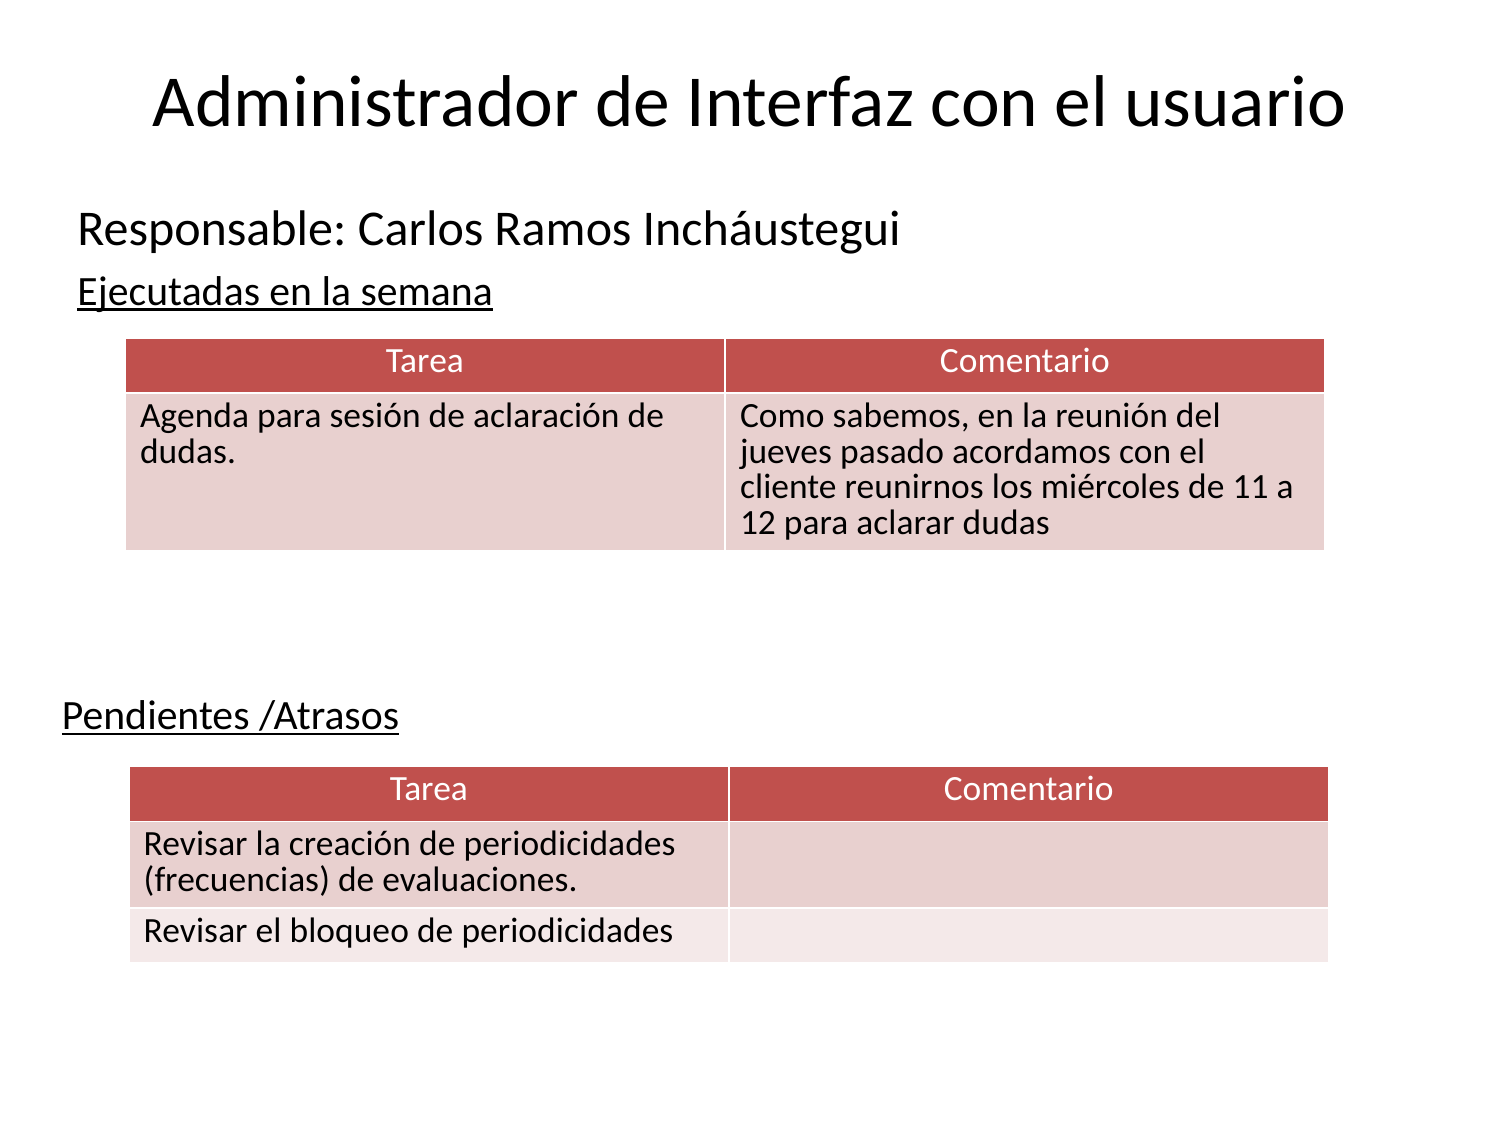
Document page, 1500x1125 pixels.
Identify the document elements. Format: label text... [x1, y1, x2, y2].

table_header Comentario [730, 767, 1328, 821]
text_box Pendientes /Atrasos [46, 680, 1447, 769]
table_cell Agenda para sesión de aclaración de dudas. [126, 394, 724, 550]
table_header Tarea [130, 767, 728, 821]
table_cell Revisar la creación de periodicidades (frecuencias) de evaluaciones. [130, 822, 728, 907]
table_header Comentario [726, 339, 1324, 392]
table_cell [730, 909, 1328, 962]
table_cell Revisar el bloqueo de periodicidades [130, 909, 728, 962]
table_cell Como sabemos, en la reunión del jueves pasado acordamos con el cliente reunirnos los miércoles de 11 a 12 para aclarar dudas [726, 394, 1324, 550]
title Administrador de Interfaz con el usuario [75, 45, 1425, 150]
list Responsable: Carlos Ramos Incháustegui Ejecutadas en la semana [62, 187, 1463, 325]
table_header Tarea [126, 339, 724, 392]
table_cell [730, 822, 1328, 907]
